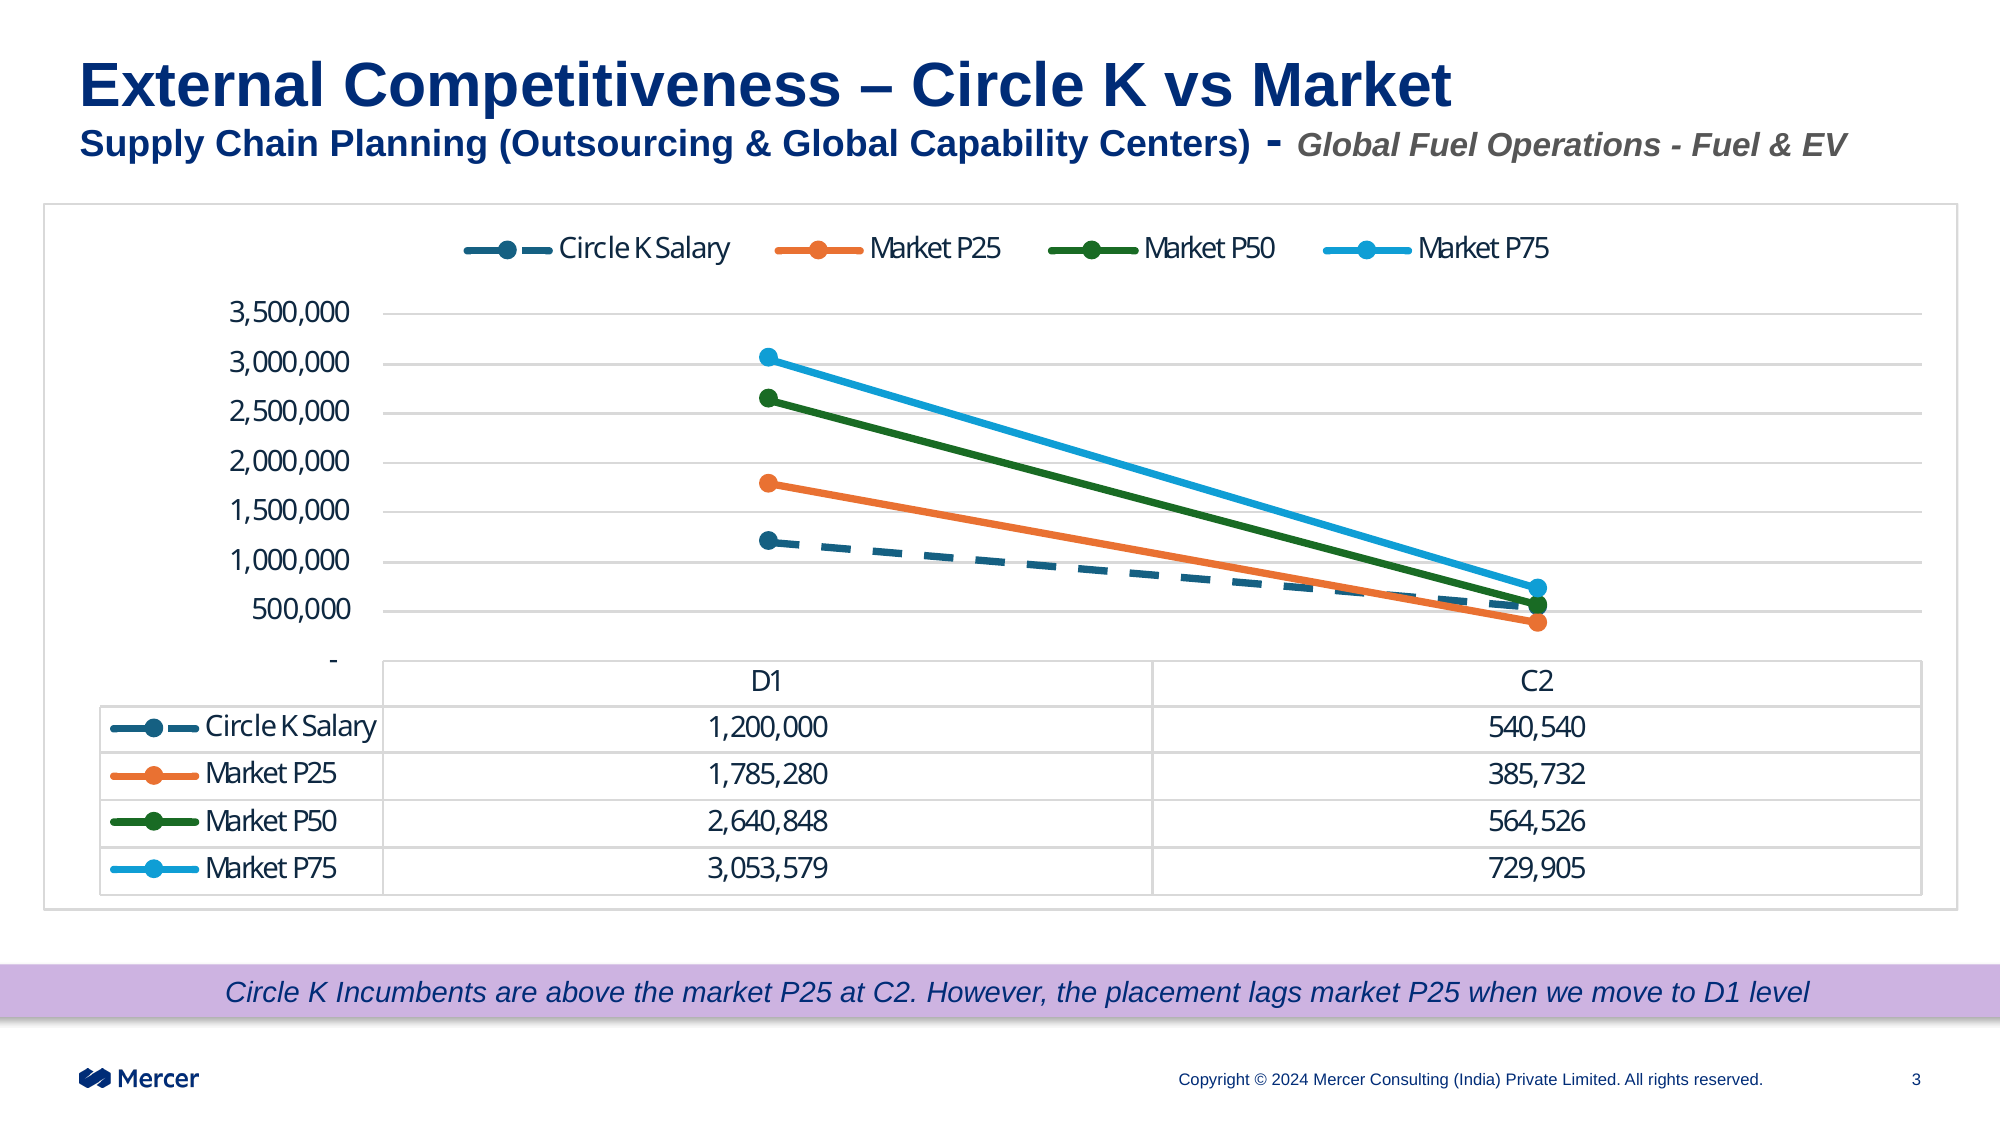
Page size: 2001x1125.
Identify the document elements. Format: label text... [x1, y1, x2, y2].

slide_number 3 [1875, 1068, 1922, 1090]
footer Copyright © 2024 Mercer Consulting (India) Private Limited. All rights reserved. [1018, 1048, 1765, 1089]
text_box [41, 201, 1959, 911]
picture [79, 1068, 199, 1088]
title External Competitiveness – Circle K vs Market Supply Chain Planning (Outsourcing & Global Capability Centers) - Global Fuel Operations - Fuel & EV [79, 58, 1921, 198]
text_box Circle K Incumbents are above the market P25 at C2. However, the placement lags market P25 when we move to D1 level [0, 964, 2000, 1018]
